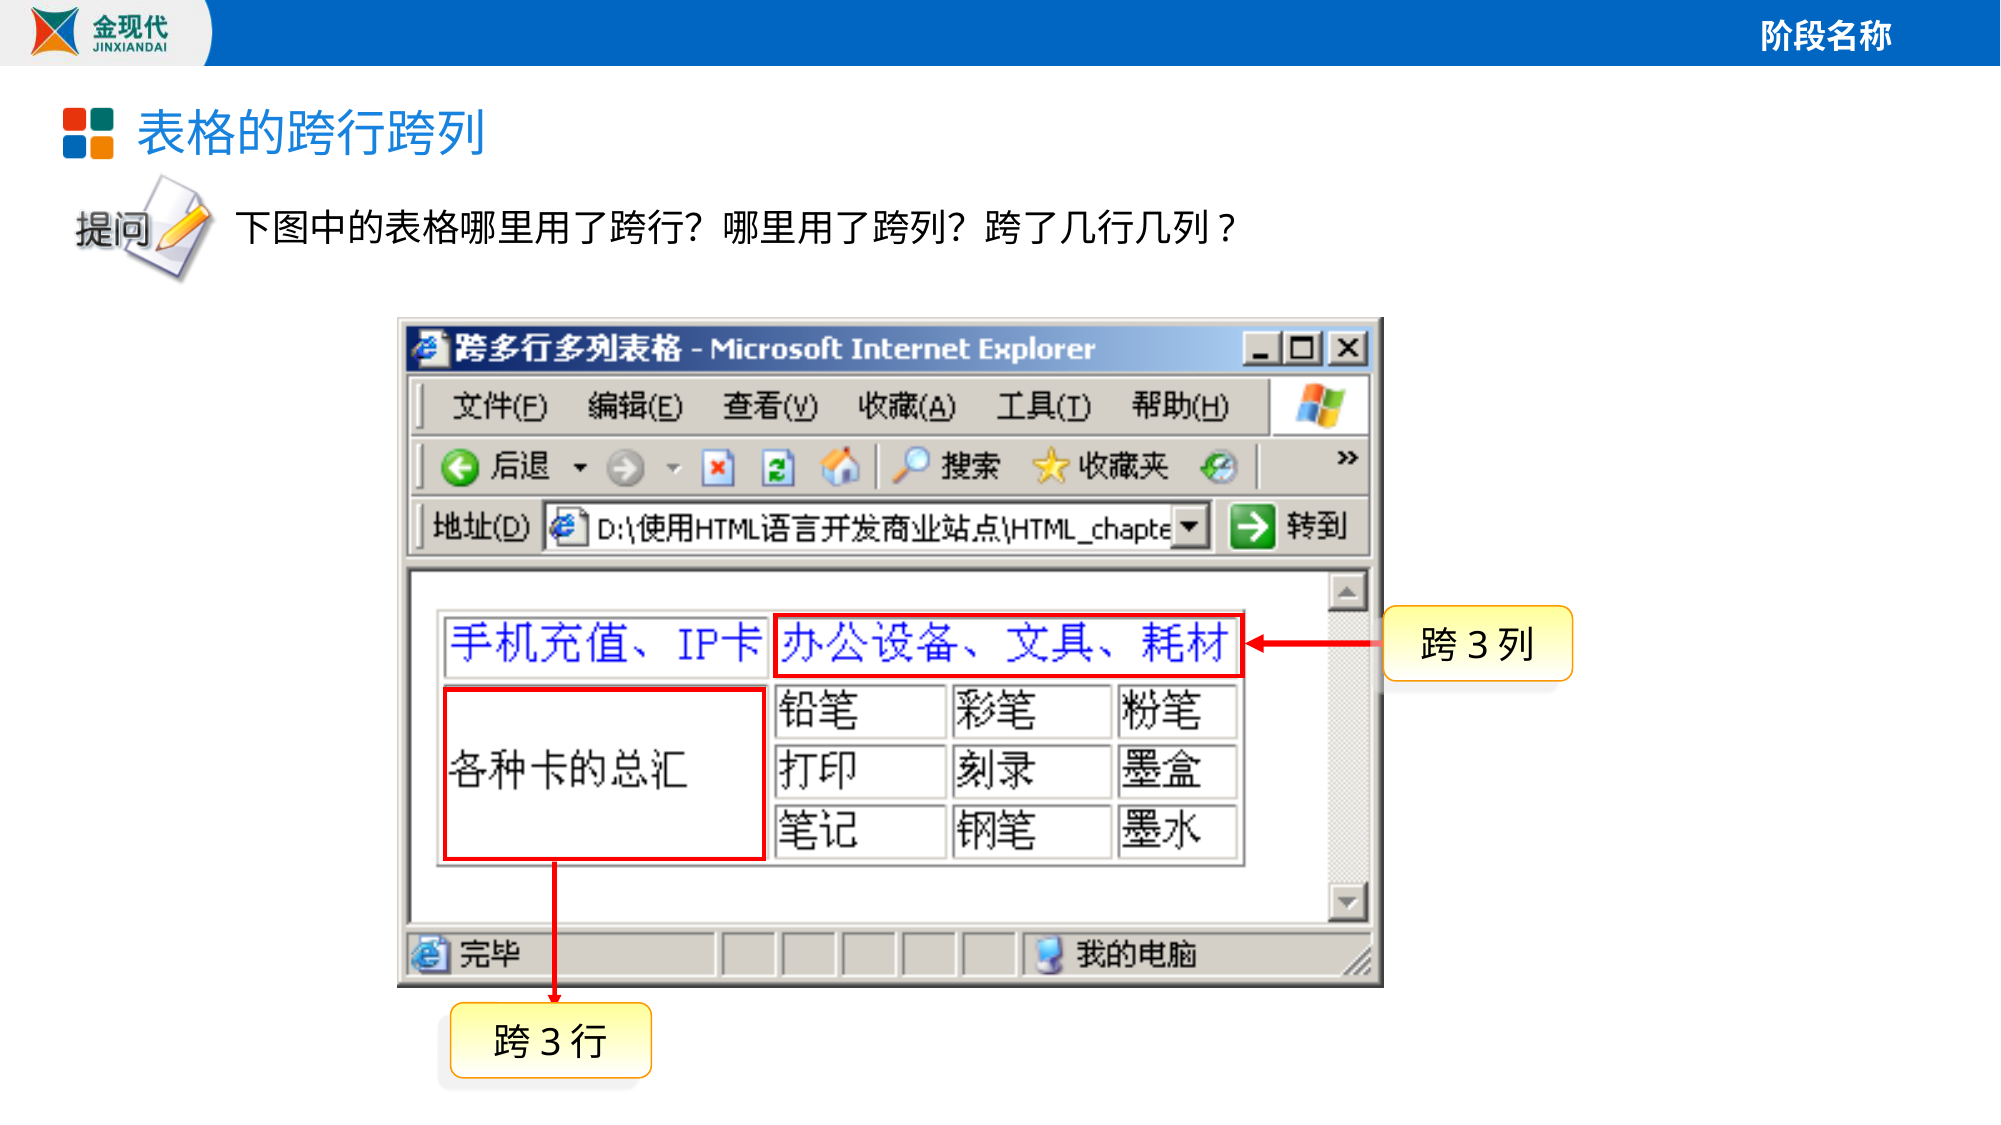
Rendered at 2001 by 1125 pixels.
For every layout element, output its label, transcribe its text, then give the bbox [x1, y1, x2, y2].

picture [63, 101, 117, 165]
picture [397, 317, 1384, 989]
text_box 跨3行 [450, 1002, 652, 1078]
title 表格的跨行跨列 [121, 97, 842, 173]
picture [0, 0, 2001, 66]
text_box 跨3列 [1384, 605, 1573, 681]
text_box [548, 989, 561, 1002]
picture [66, 172, 217, 286]
text_box 下图中的表格哪里用了跨行？哪里用了跨列？跨了几行几列? [217, 196, 1721, 257]
